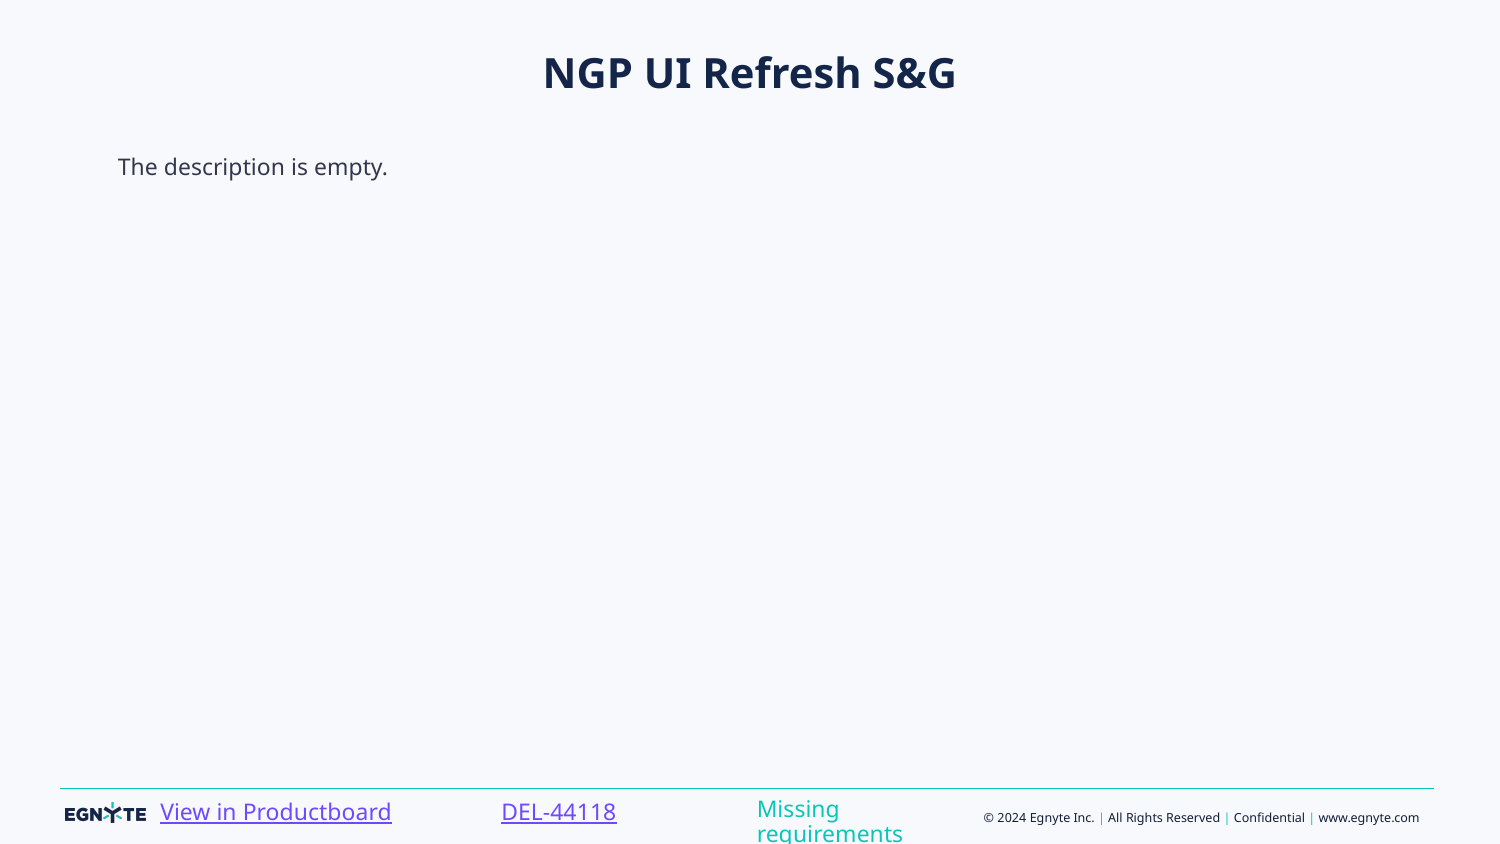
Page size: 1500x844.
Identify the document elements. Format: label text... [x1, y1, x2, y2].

list DEL-44118 [486, 790, 741, 835]
list The description is empty. [103, 117, 741, 693]
list Missing requirements [742, 790, 997, 835]
picture [65, 802, 145, 823]
list View in Productboard [145, 790, 486, 835]
title NGP UI Refresh S&G [103, 44, 1397, 106]
